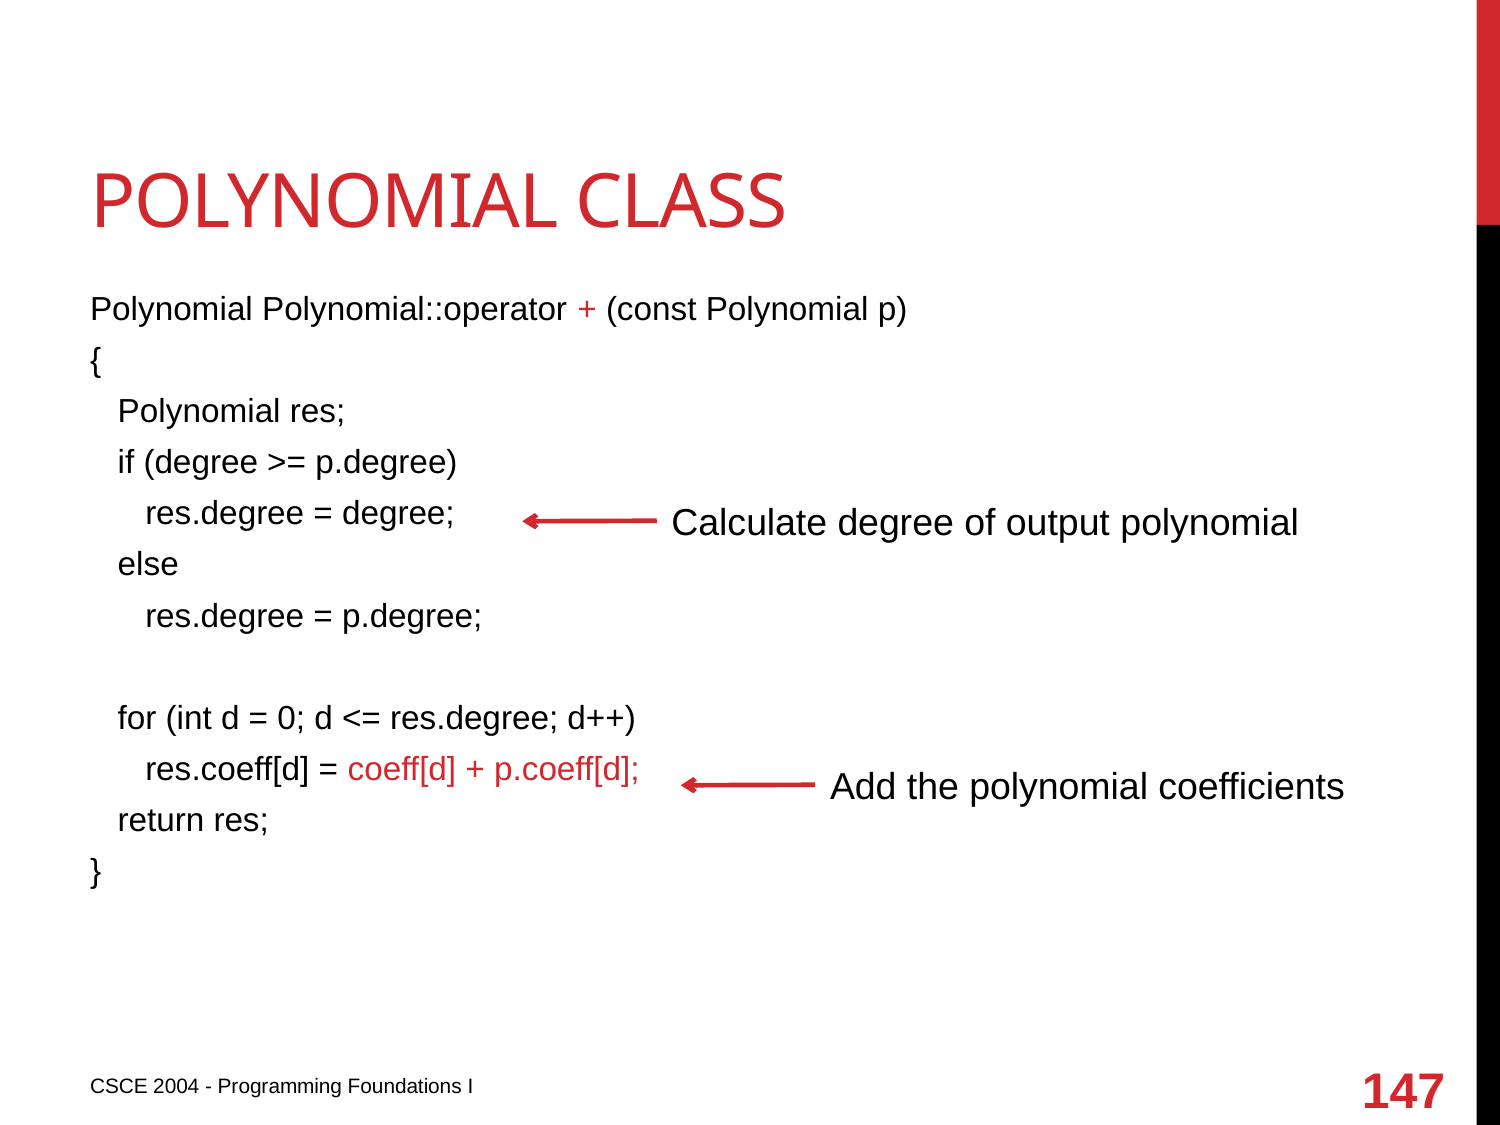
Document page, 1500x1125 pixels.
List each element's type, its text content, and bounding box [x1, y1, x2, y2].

slide_number 147 [1346, 1058, 1471, 1119]
text_box Add the polynomial coefficients [815, 754, 1400, 815]
list Polynomial Polynomial::operator + (const Polynomial p) { Polynomial res; if (degree >= p.degree) res.degree = degree; else res.degree = p.degree; for (int d = 0; d <= res.degree; d++) res.coeff[d] = coeff[d] + p.coeff[d]; return res; } [75, 287, 1325, 1005]
title Polynomial class [75, 25, 1025, 250]
text_box Calculate degree of output polynomial [656, 490, 1363, 551]
footer CSCE 2004 - Programming Foundations I [75, 1065, 638, 1112]
